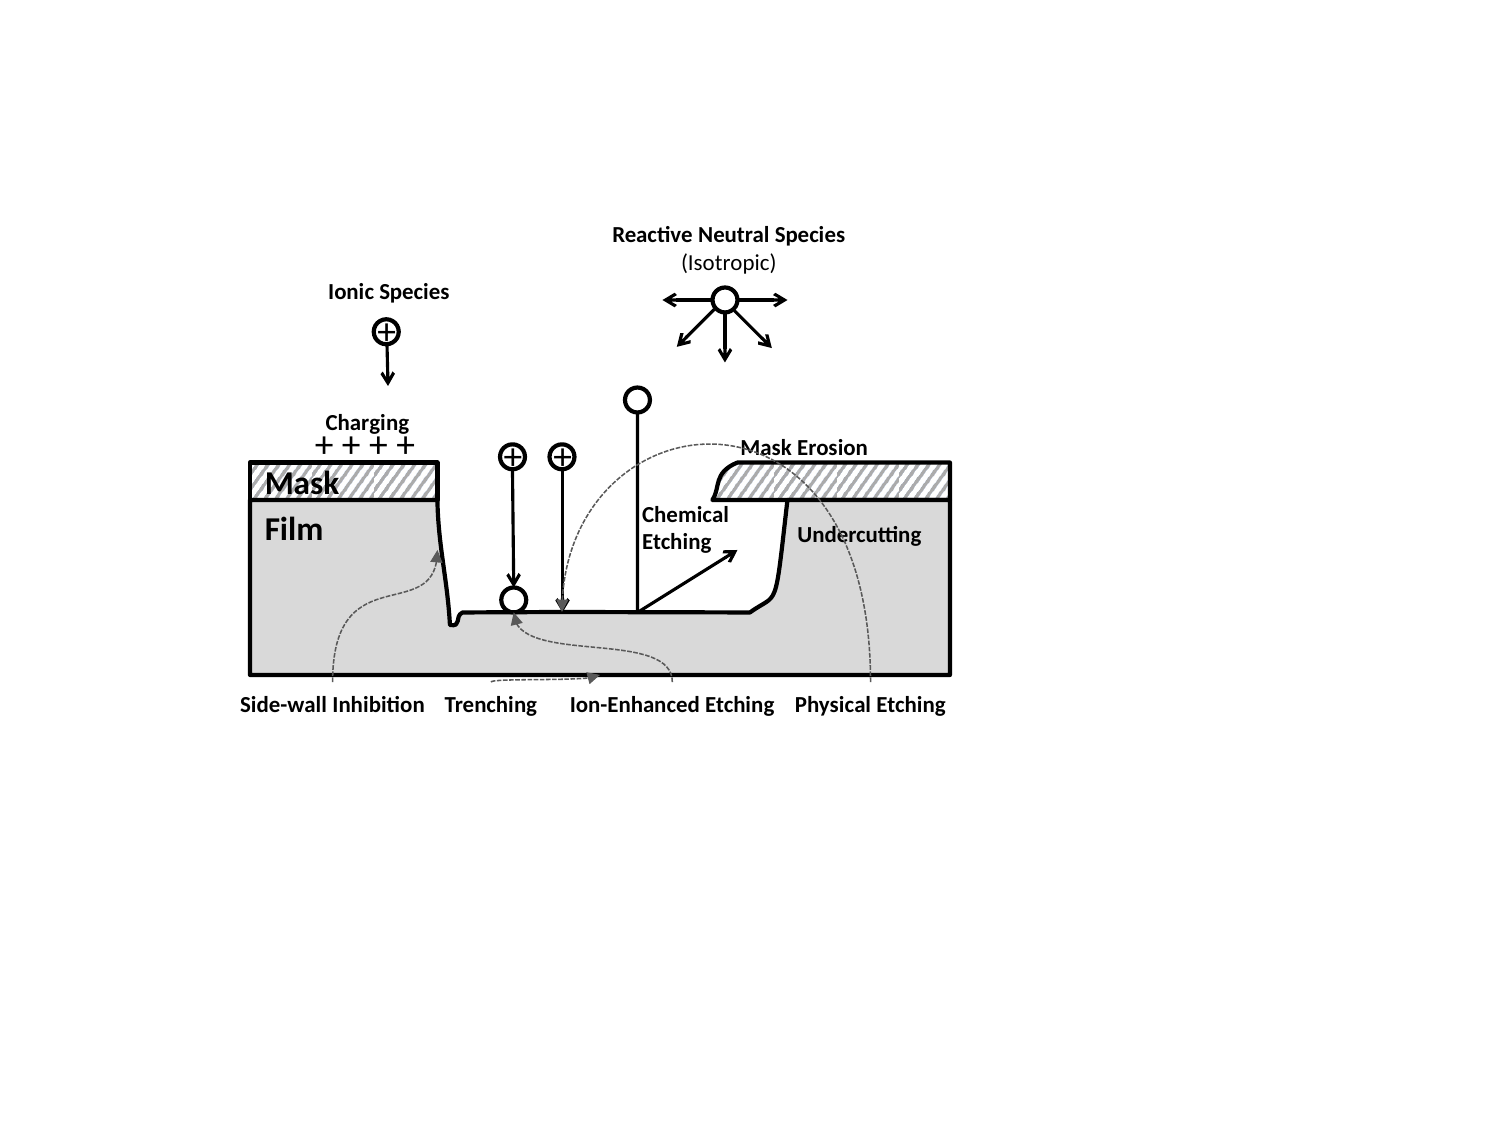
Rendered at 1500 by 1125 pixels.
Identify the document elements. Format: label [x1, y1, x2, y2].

text_box [223, 212, 963, 726]
